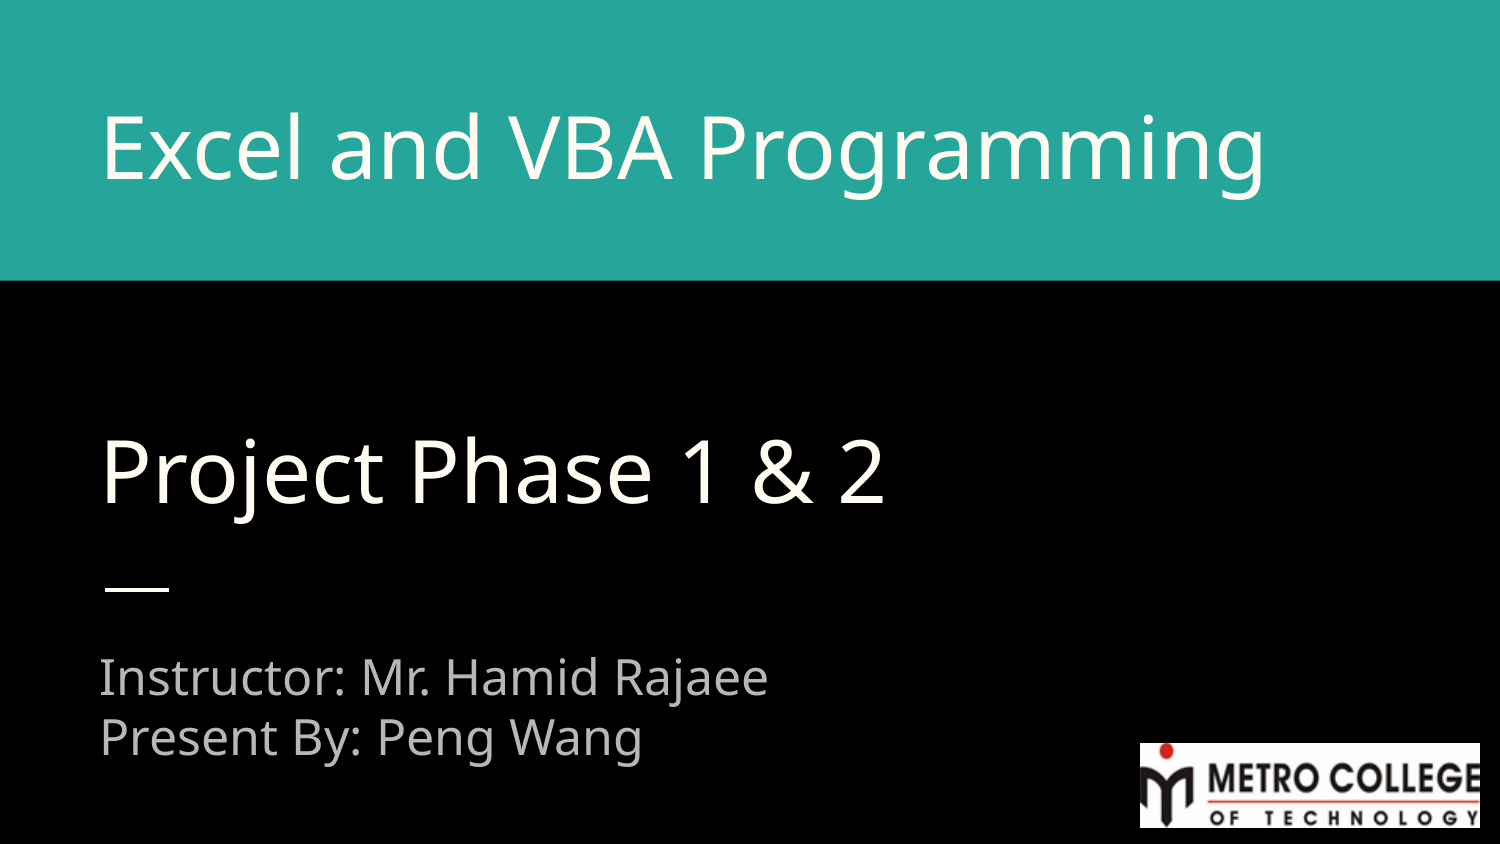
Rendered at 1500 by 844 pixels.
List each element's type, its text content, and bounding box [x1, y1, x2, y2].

picture [1140, 742, 1480, 828]
subtitle Instructor: Mr. Hamid Rajaee Present By: Peng Wang [84, 630, 1416, 760]
title Project Phase 1 & 2 [84, 388, 1416, 537]
text_box Excel and VBA Programming [84, 77, 1475, 225]
